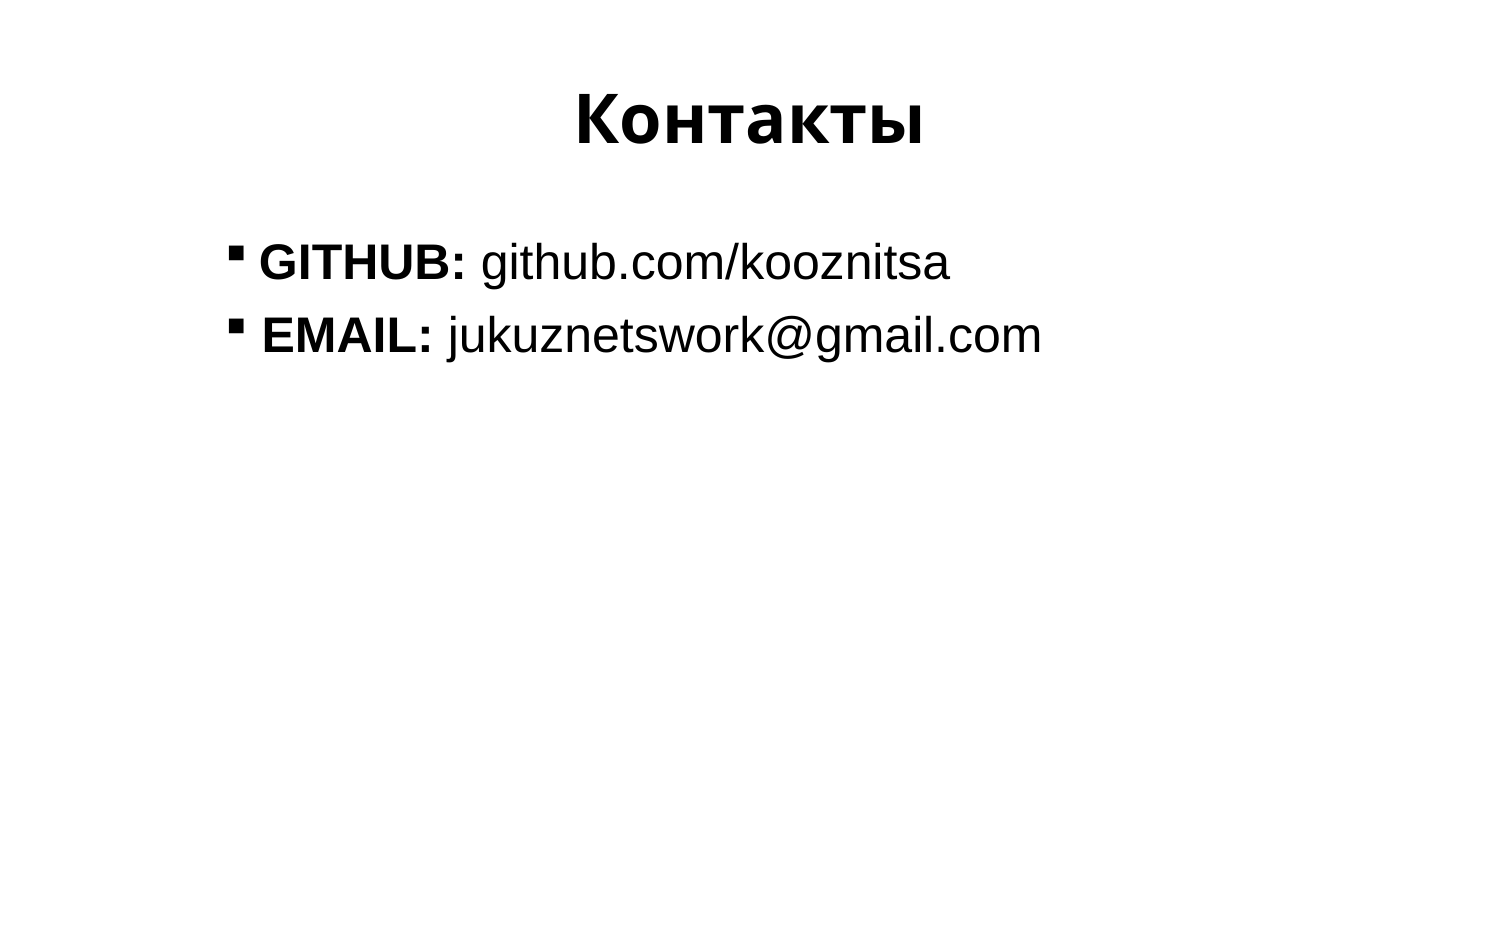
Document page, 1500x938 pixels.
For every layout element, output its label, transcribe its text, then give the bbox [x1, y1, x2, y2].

title Контакты [75, 37, 1425, 194]
text_box GITHUB: github.com/kooznitsa EMAIL: jukuznetswork@gmail.com [210, 222, 1403, 370]
